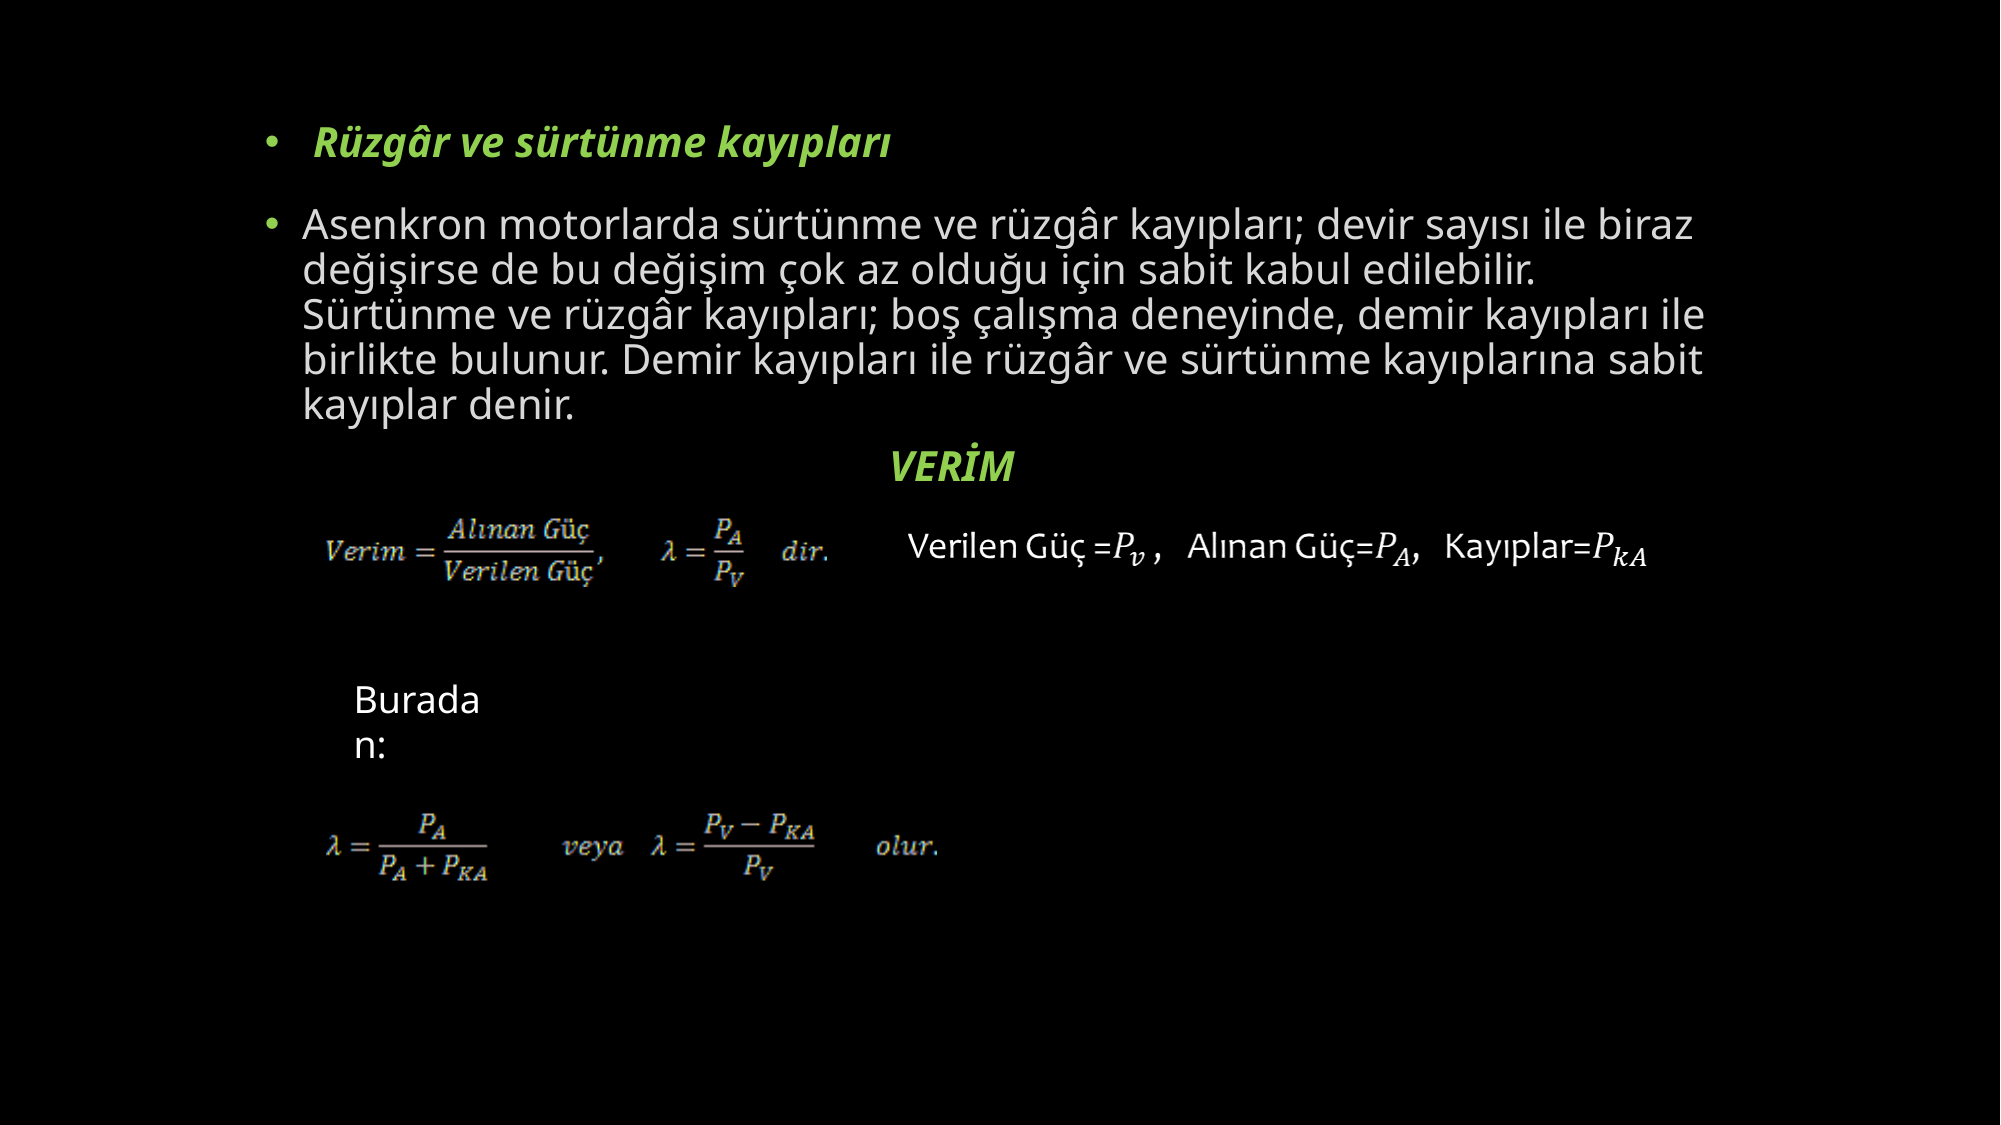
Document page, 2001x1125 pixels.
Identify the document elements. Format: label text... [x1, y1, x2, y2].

list Rüzgâr ve sürtünme kayıpları Asenkron motorlarda sürtünme ve rüzgâr kayıpları; devir sayısı ile biraz değişirse de bu değişim çok az olduğu için sabit kabul edilebilir. Sürtünme ve rüzgâr kayıpları; boş çalışma deneyinde, demir kayıpları ile birlikte bulunur. Demir kayıpları ile rüzgâr ve sürtünme kayıplarına sabit kayıplar denir. [249, 113, 1750, 409]
picture [326, 811, 937, 884]
text_box Buradan: [338, 668, 512, 730]
text_box VERİM [834, 432, 1071, 499]
text_box [893, 515, 1697, 576]
picture [326, 514, 827, 587]
